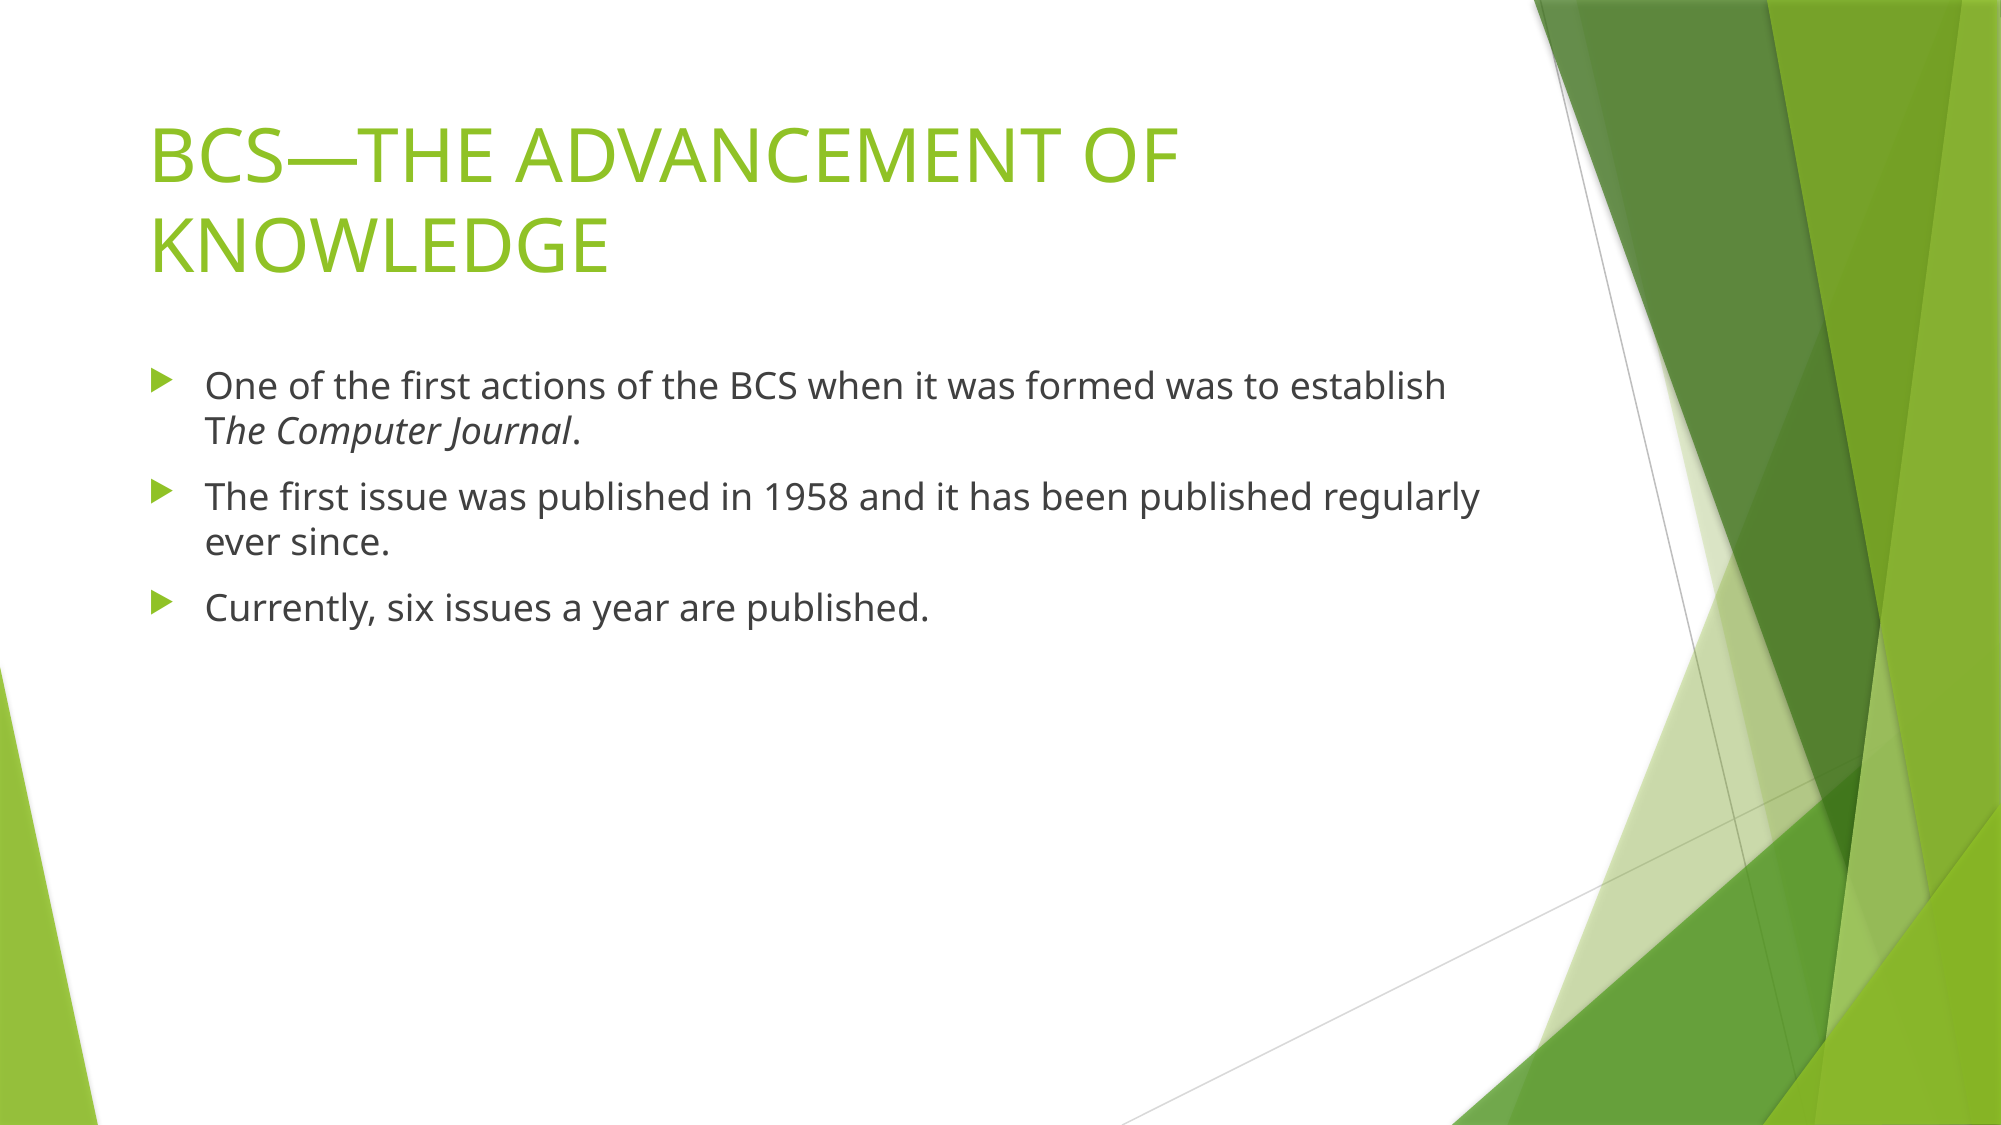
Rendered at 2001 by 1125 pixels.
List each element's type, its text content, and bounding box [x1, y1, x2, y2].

title BCS—THE ADVANCEMENT OF KNOWLEDGE [133, 99, 1522, 317]
list One of the first actions of the BCS when it was formed was to establish The Computer Journal. The first issue was published in 1958 and it has been published regularly ever since. Currently, six issues a year are published. [133, 354, 1522, 992]
